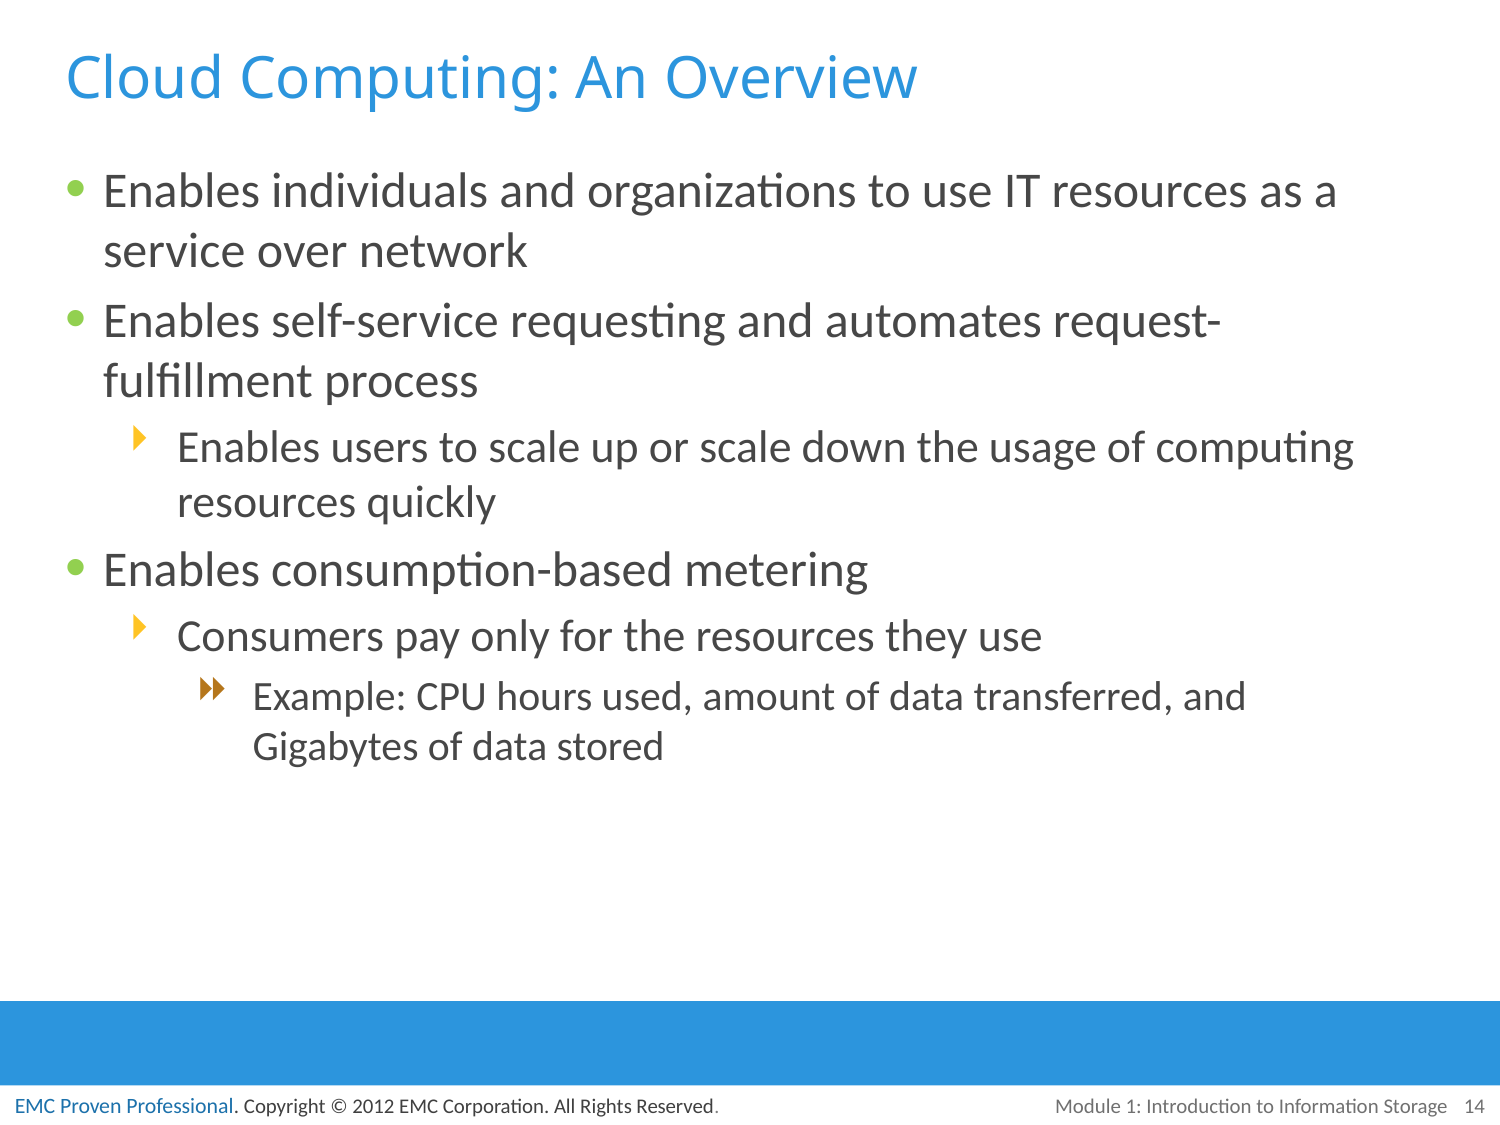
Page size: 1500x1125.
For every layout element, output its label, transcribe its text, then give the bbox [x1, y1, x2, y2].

footer Module 1: Introduction to Information Storage [774, 1087, 1425, 1125]
title Cloud Computing: An Overview [49, 12, 1438, 138]
list Enables individuals and organizations to use IT resources as a service over network Enables self-service requesting and automates request-fulfillment process Enables users to scale up or scale down the usage of computing resources quickly Enables consumption-based metering Consumers pay only for the resources they use Example: CPU hours used, amount of data transferred, and Gigabytes of data stored [49, 149, 1438, 1001]
slide_number 14 [1425, 1087, 1500, 1125]
